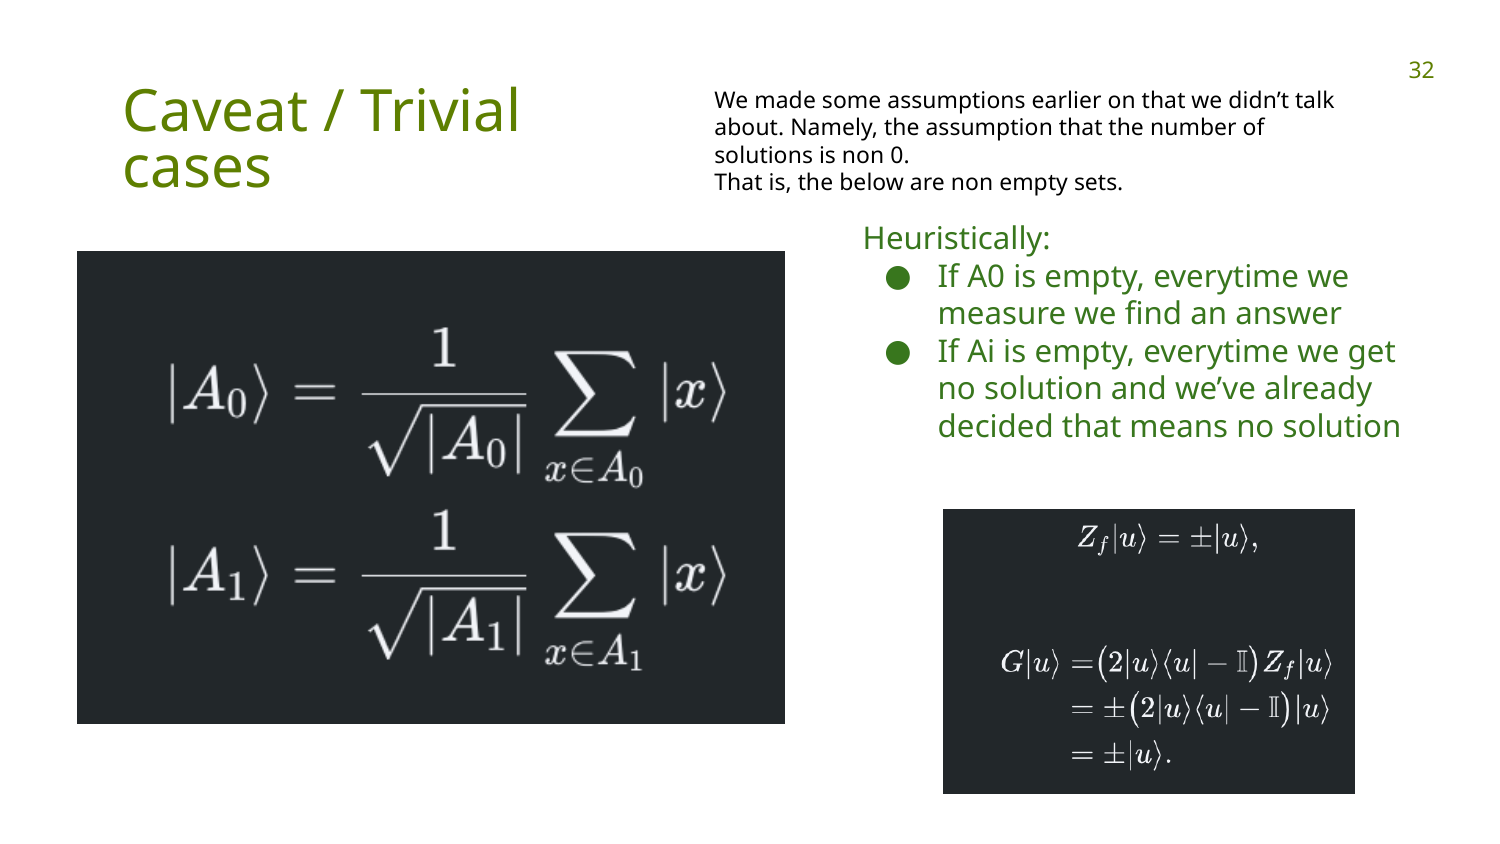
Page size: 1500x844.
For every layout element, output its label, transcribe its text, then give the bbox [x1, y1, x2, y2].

list We made some assumptions earlier on that we didn’t talk about. Namely, the assumption that the number of solutions is non 0. That is, the below are non empty sets. [714, 85, 1353, 169]
picture [77, 251, 785, 724]
list Caveat / Trivial cases [107, 71, 656, 222]
text_box Heuristically: If A0 is empty, everytime we measure we find an answer If Ai is empty, everytime we get no solution and we’ve already decided that means no solution [847, 203, 1450, 459]
slide_number ‹#› [1392, 41, 1450, 71]
picture [943, 509, 1355, 794]
